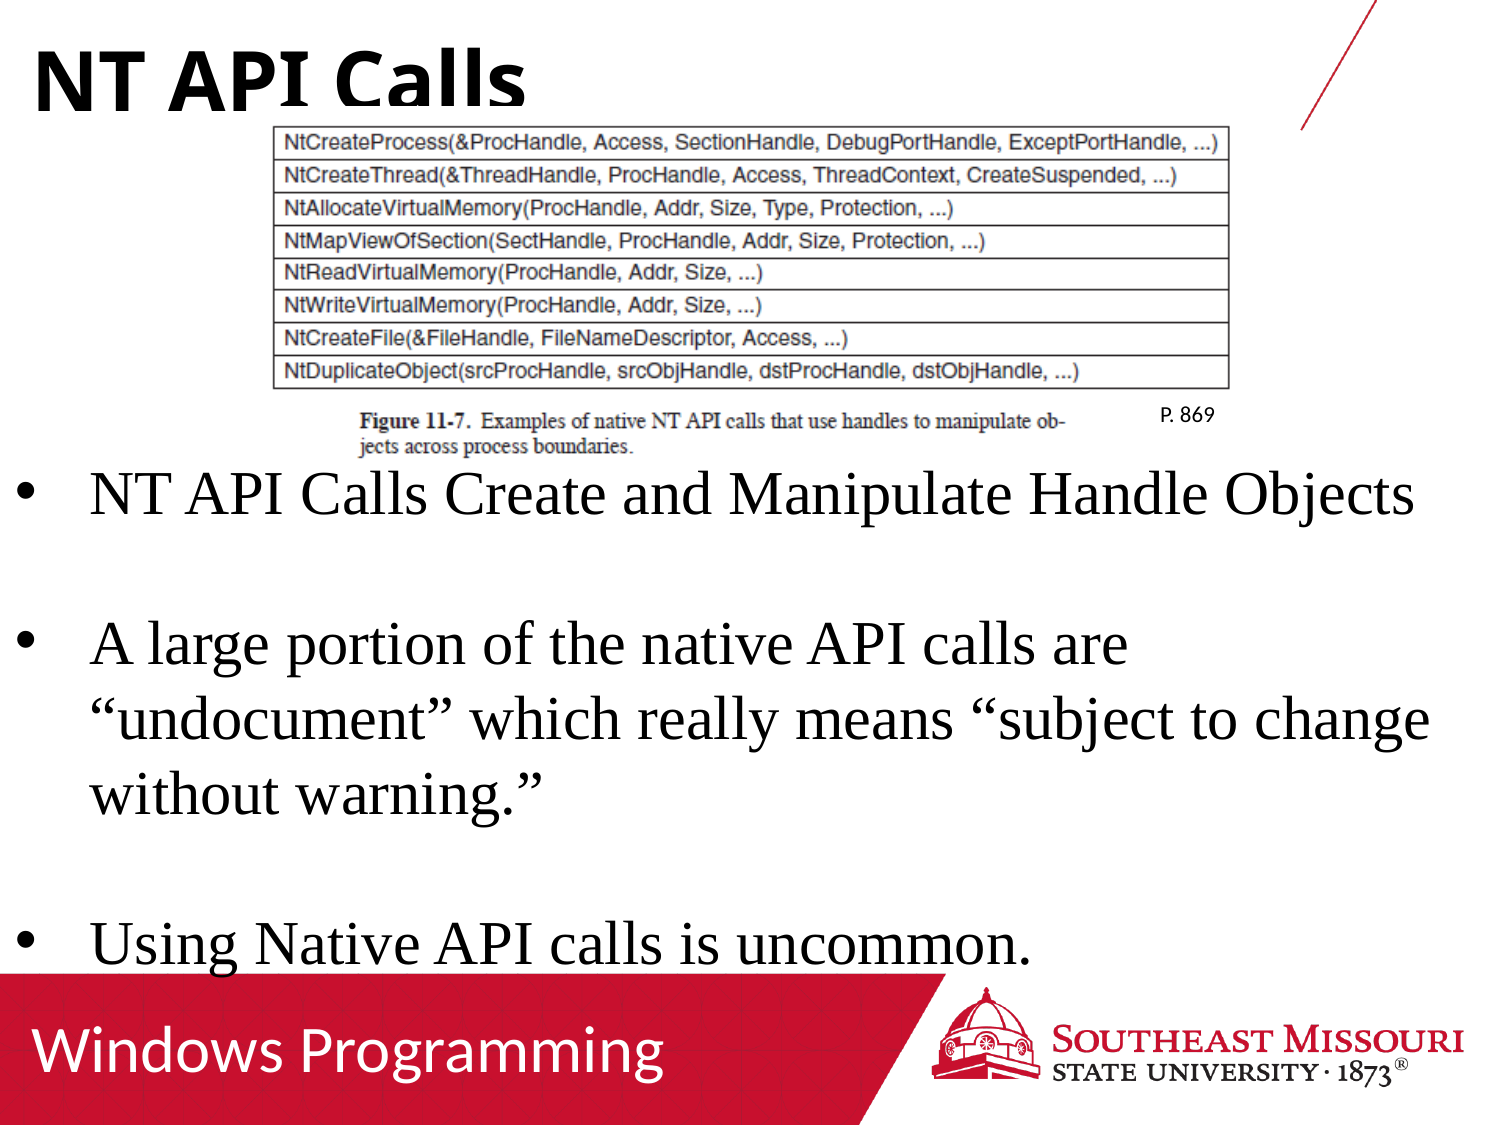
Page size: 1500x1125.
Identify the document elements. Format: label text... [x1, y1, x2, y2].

text_box Windows Programming [16, 998, 847, 1093]
picture [0, 0, 1500, 1125]
text_box NT API Calls [16, 21, 1476, 136]
text_box NT API Calls Create and Manipulate Handle Objects A large portion of the native API calls are “undocument” which really means “subject to change without warning.” Using Native API calls is uncommon. [0, 444, 1459, 984]
